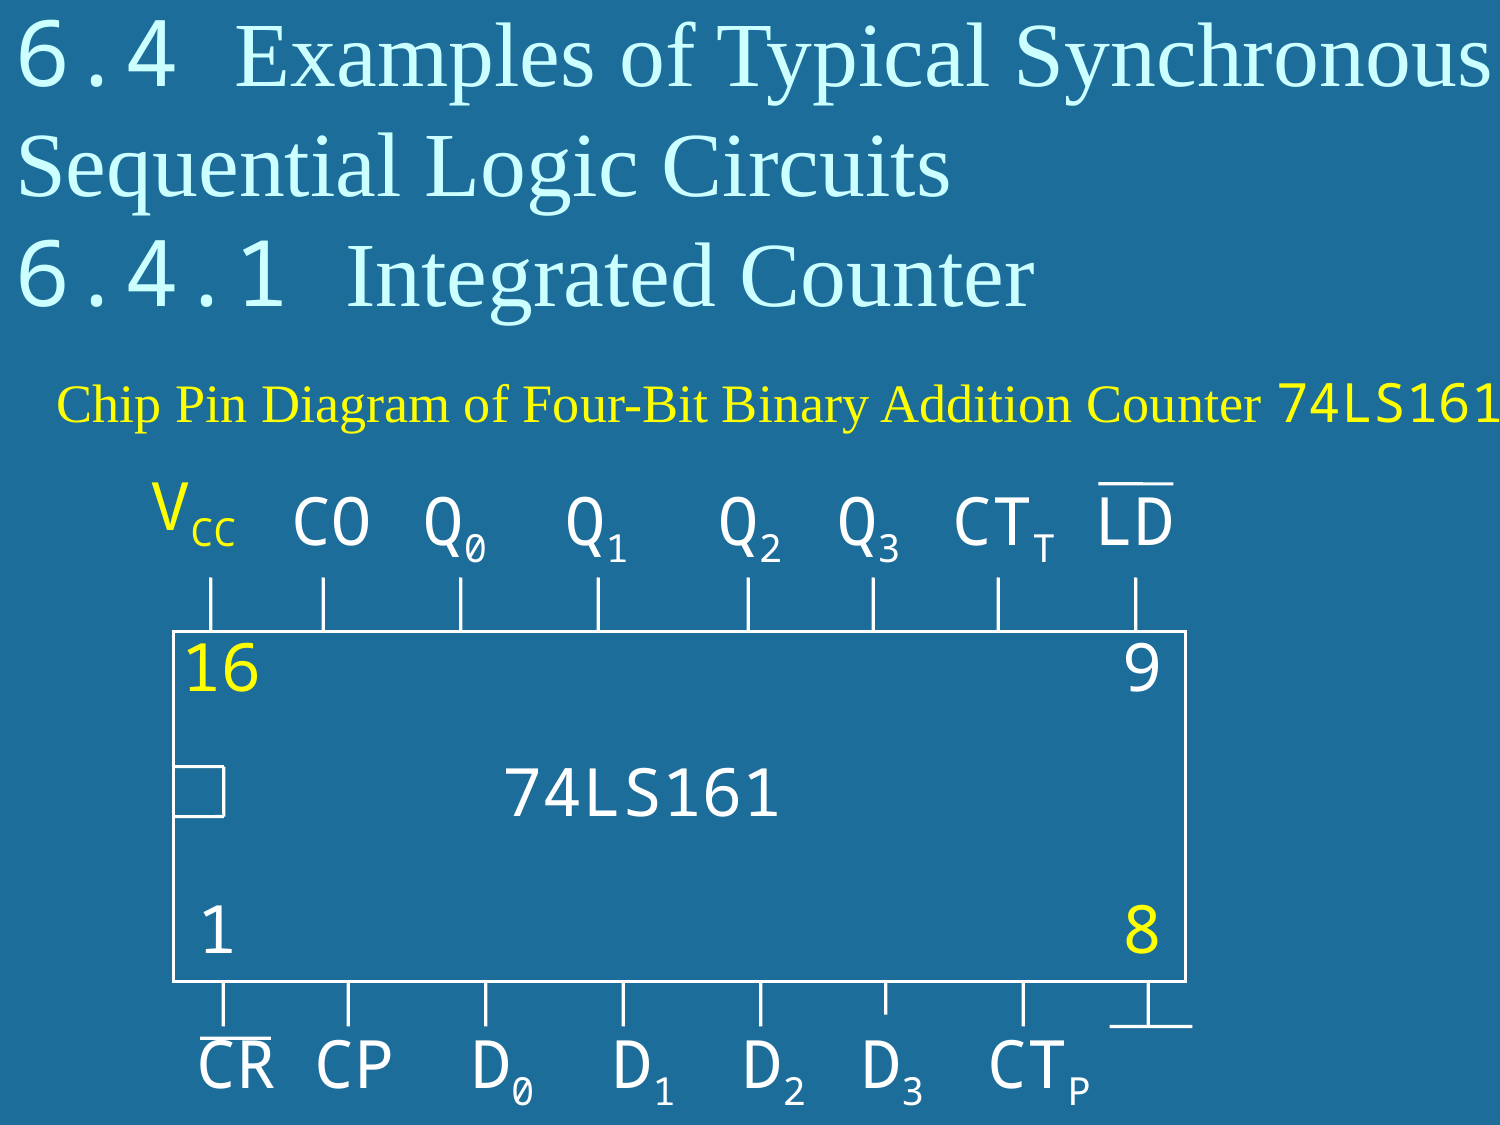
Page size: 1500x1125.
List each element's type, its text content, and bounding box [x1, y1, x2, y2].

text_box Chip Pin Diagram of Four-Bit Binary Addition Counter 74LS161 [41, 361, 1500, 441]
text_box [135, 455, 1193, 1110]
title 6.4 Examples of Typical Synchronous Sequential Logic Circuits 6.4.1 Integrated Counter [0, 0, 1500, 333]
